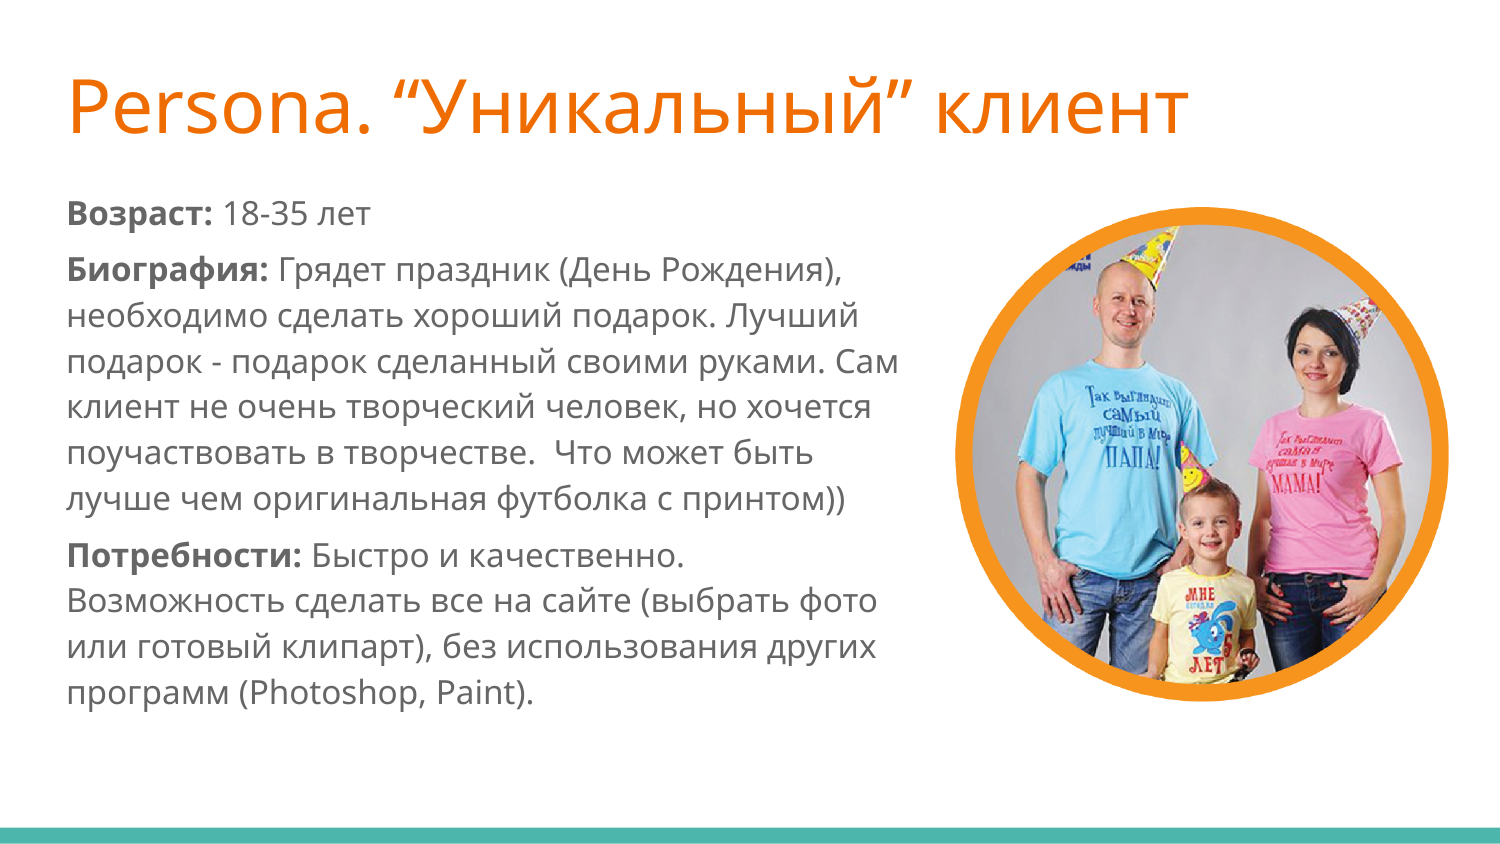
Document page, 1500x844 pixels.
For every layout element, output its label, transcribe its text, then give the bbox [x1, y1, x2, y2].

title Persona. “Уникальный” клиент [51, 43, 1449, 160]
picture [943, 207, 1450, 750]
list Возраст: 18-35 лет Биография: Грядет праздник (День Рождения), необходимо сделать хороший подарок. Лучший подарок - подарок сделанный своими руками. Сам клиент не очень творческий человек, но хочется поучаствовать в творчестве. Что может быть лучше чем оригинальная футболка с принтом)) Потребности: Быстро и качественно. Возможность сделать все на сайте (выбрать фото или готовый клипарт), без использования других программ (Photoshop, Paint). [51, 170, 924, 765]
